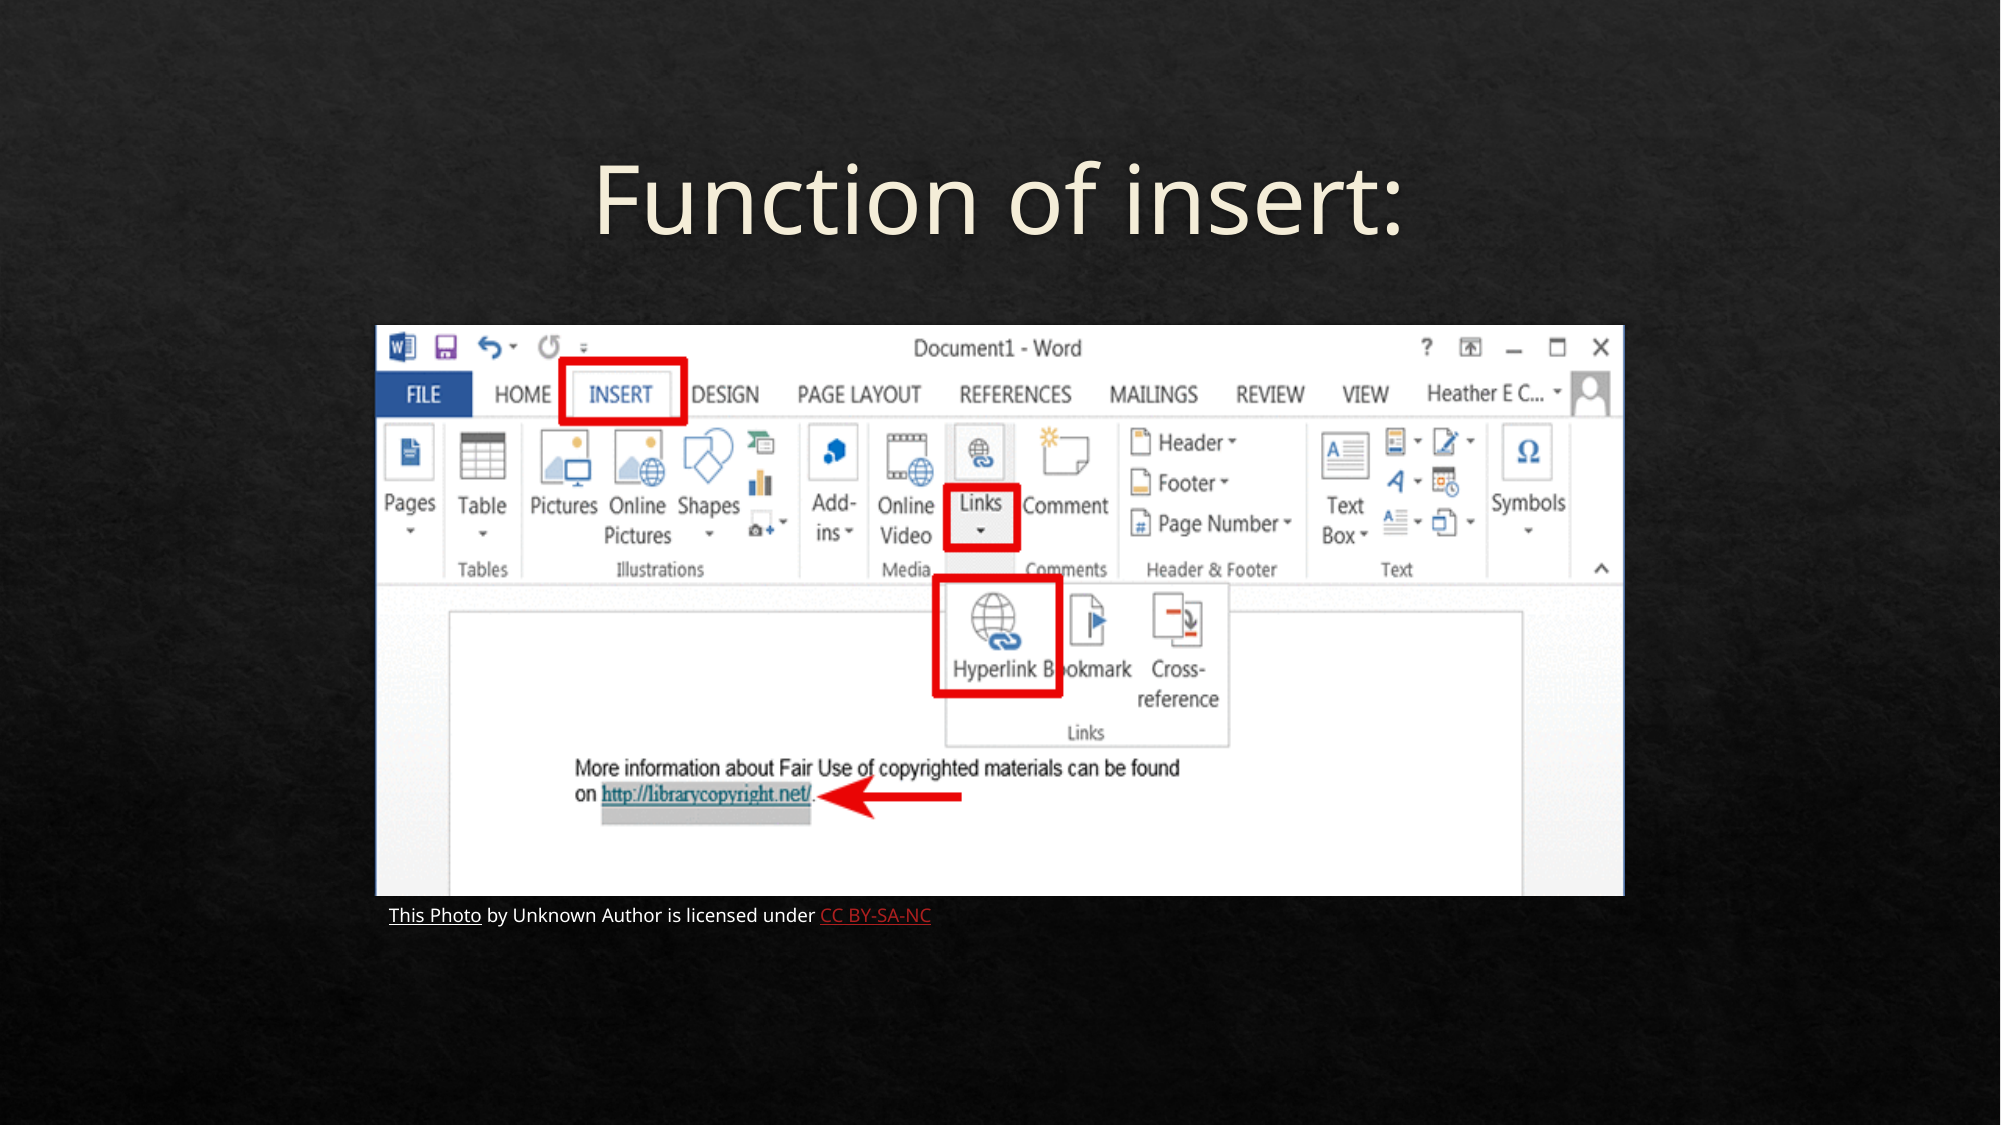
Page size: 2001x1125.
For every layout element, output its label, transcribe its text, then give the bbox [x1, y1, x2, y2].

text_box This Photo by Unknown Author is licensed under CC BY-SA-NC [374, 907, 1625, 937]
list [373, 325, 1625, 897]
title Function of insert: [149, 99, 1849, 307]
